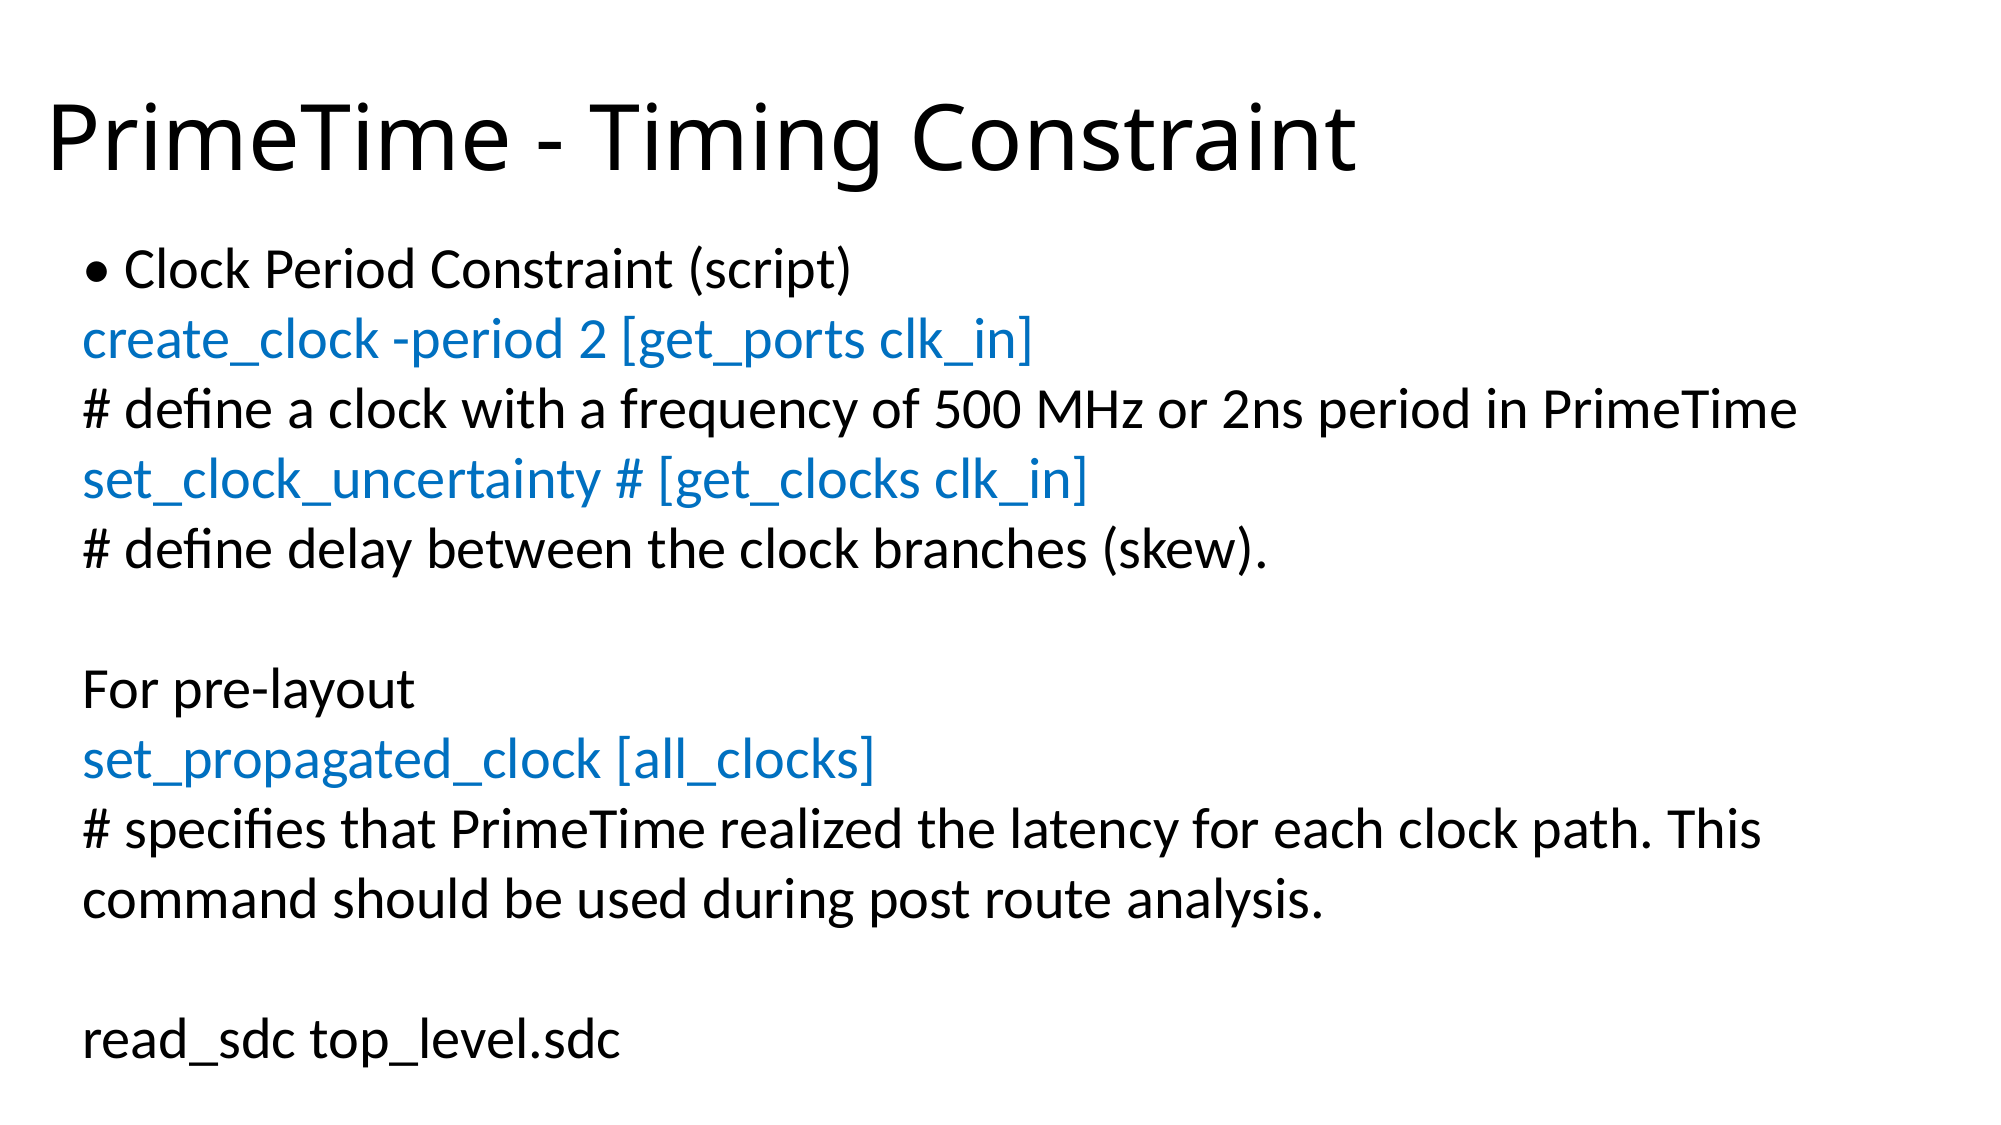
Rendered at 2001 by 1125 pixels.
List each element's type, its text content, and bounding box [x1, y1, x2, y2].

title PrimeTime - Timing Constraint [30, 32, 1756, 250]
text_box • Clock Period Constraint (script) create_clock -period 2 [get_ports clk_in] # define a clock with a frequency of 500 MHz or 2ns period in PrimeTime set_clock_uncertainty # [get_clocks clk_in] # define delay between the clock branches (skew). For pre-layout set_propagated_clock [all_clocks] # specifies that PrimeTime realized the latency for each clock path. This command should be used during post route analysis. read_sdc top_level.sdc [67, 223, 1970, 1078]
